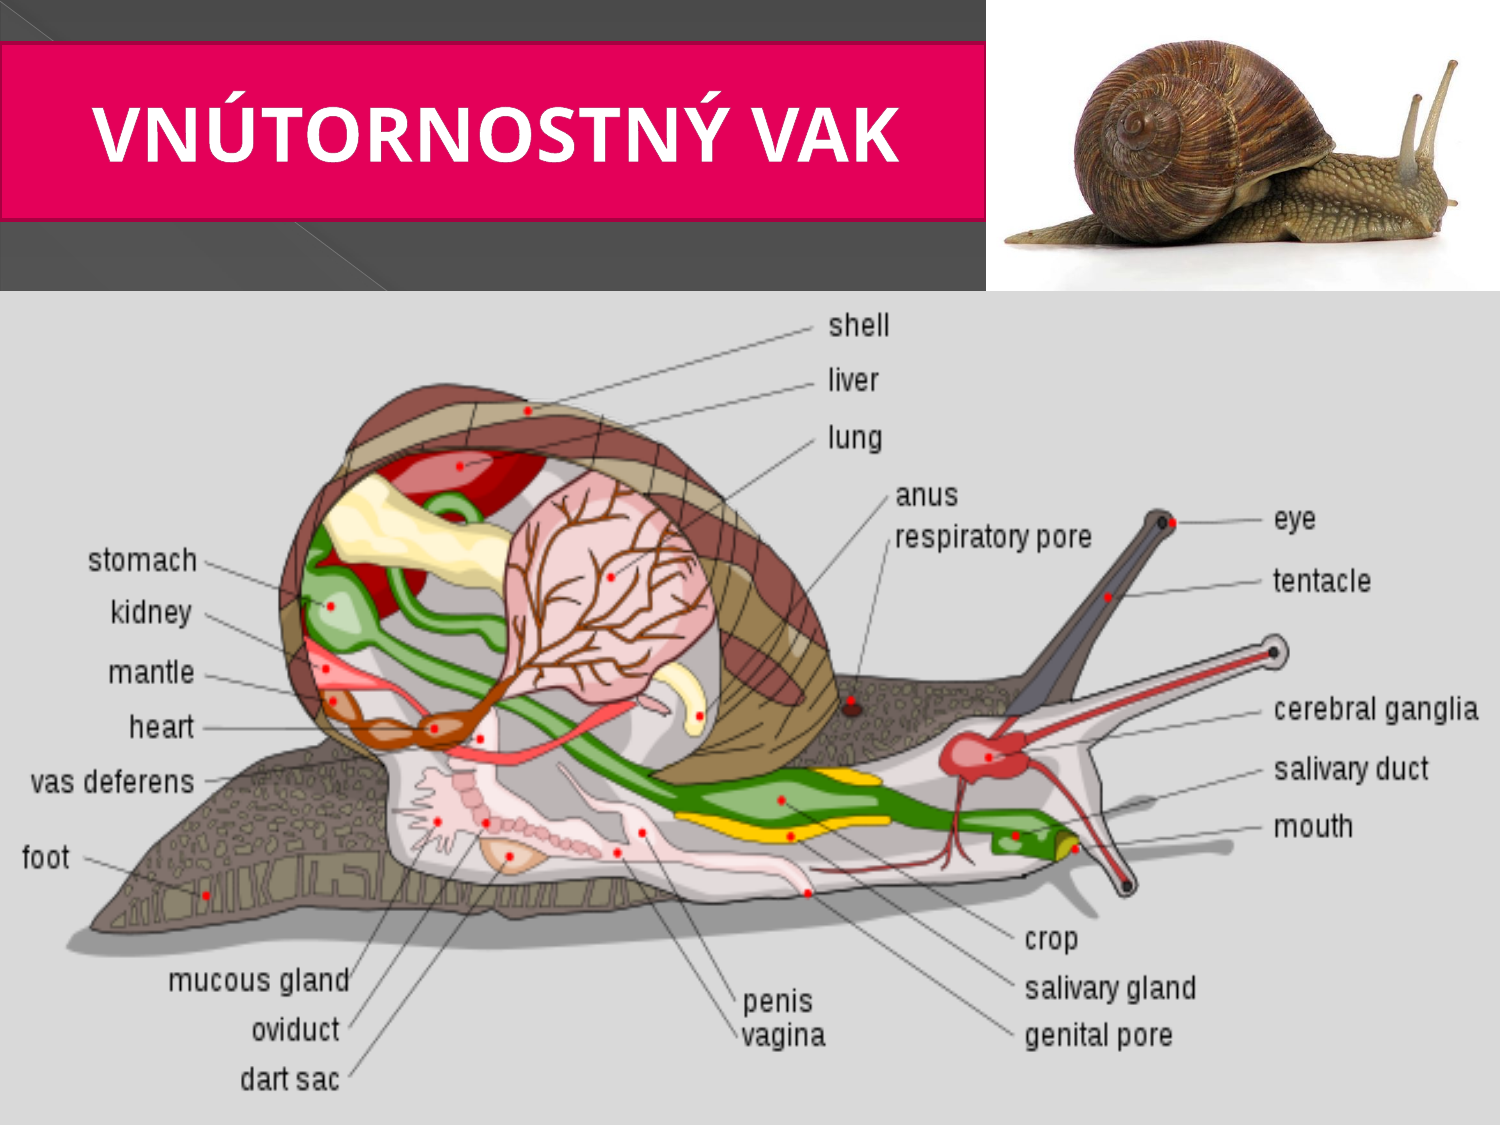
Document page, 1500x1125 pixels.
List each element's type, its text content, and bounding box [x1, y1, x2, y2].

title VNÚTORNOSTNÝ VAK [0, 41, 976, 222]
picture [0, 0, 1500, 1125]
